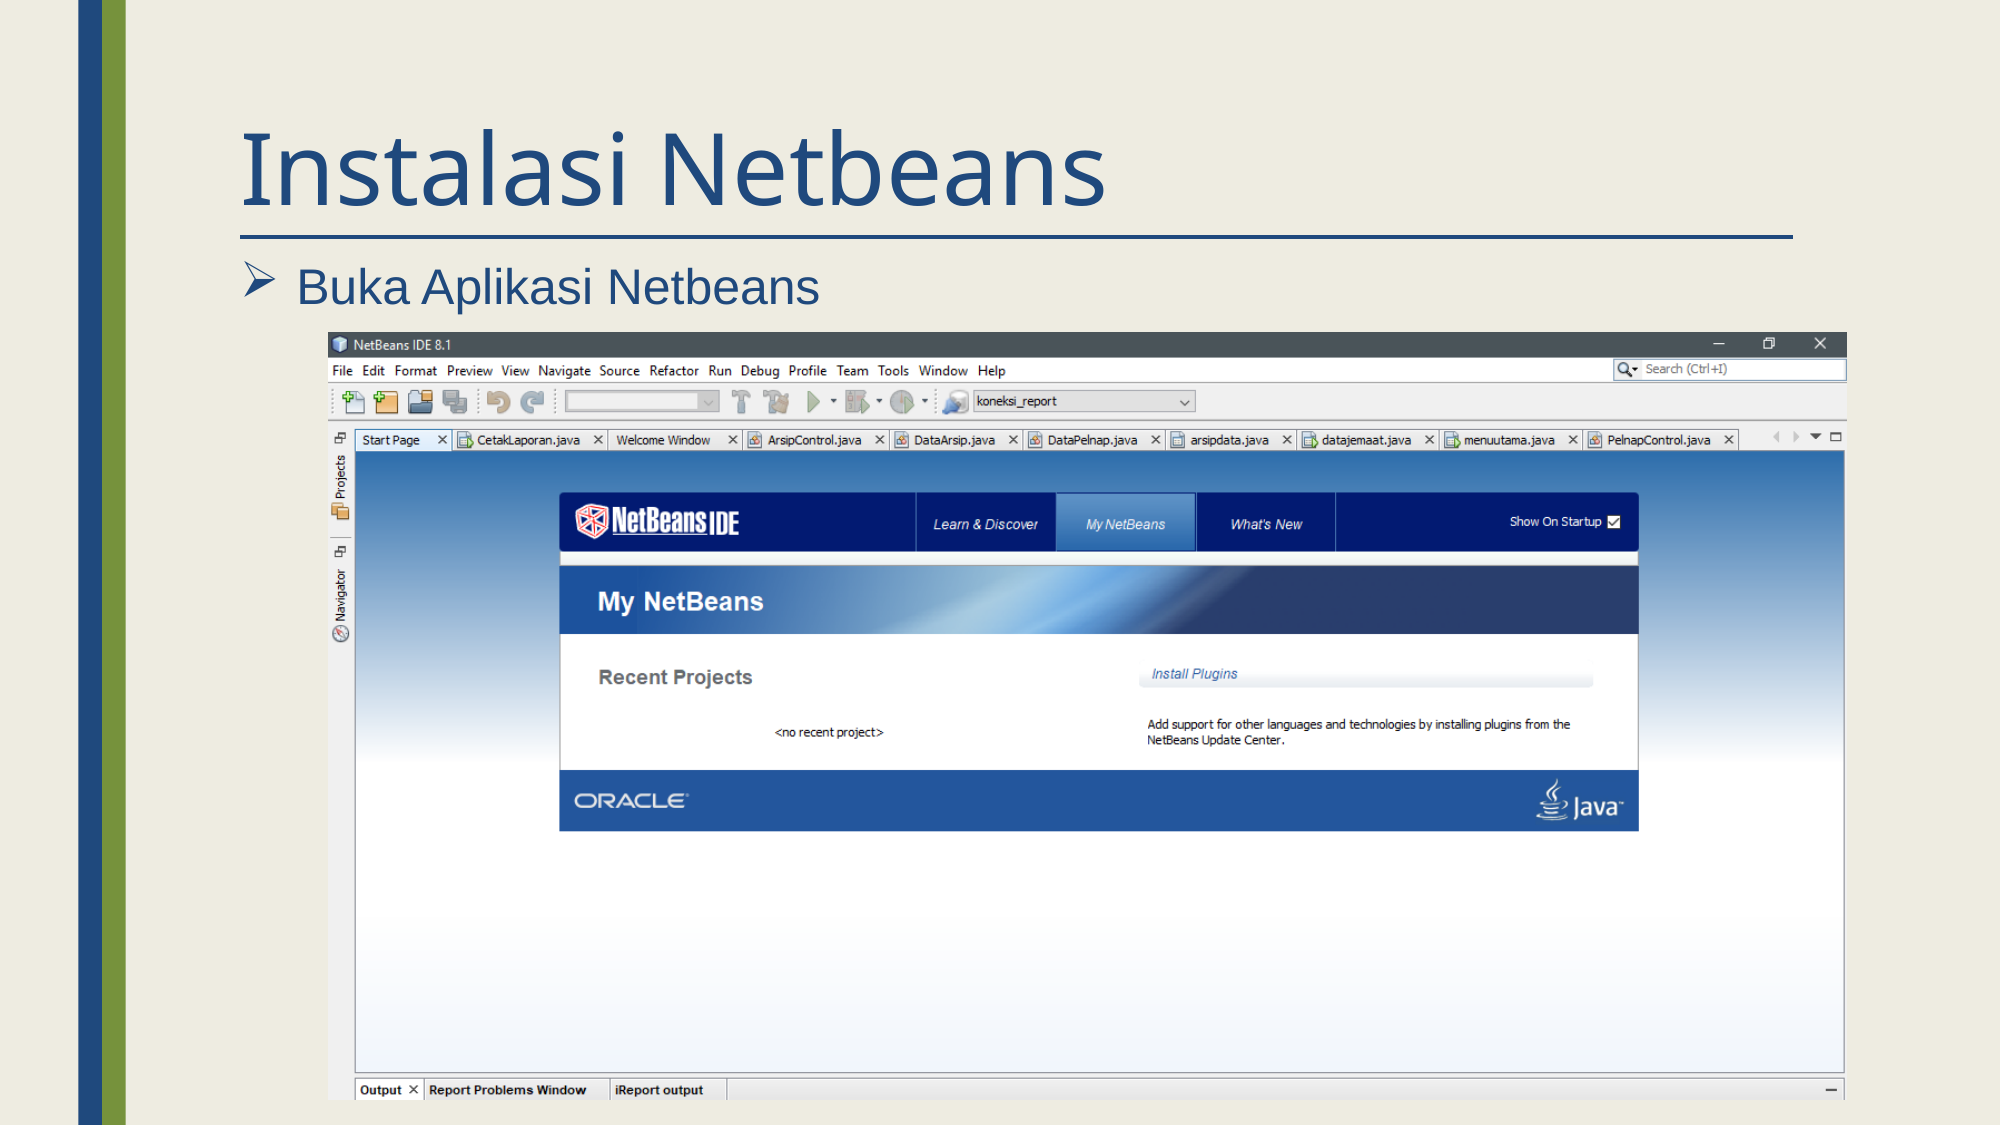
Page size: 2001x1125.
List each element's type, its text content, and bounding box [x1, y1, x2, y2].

picture [328, 332, 1847, 1100]
list Buka Aplikasi Netbeans [225, 251, 1800, 1077]
title Instalasi Netbeans [225, 112, 1800, 231]
